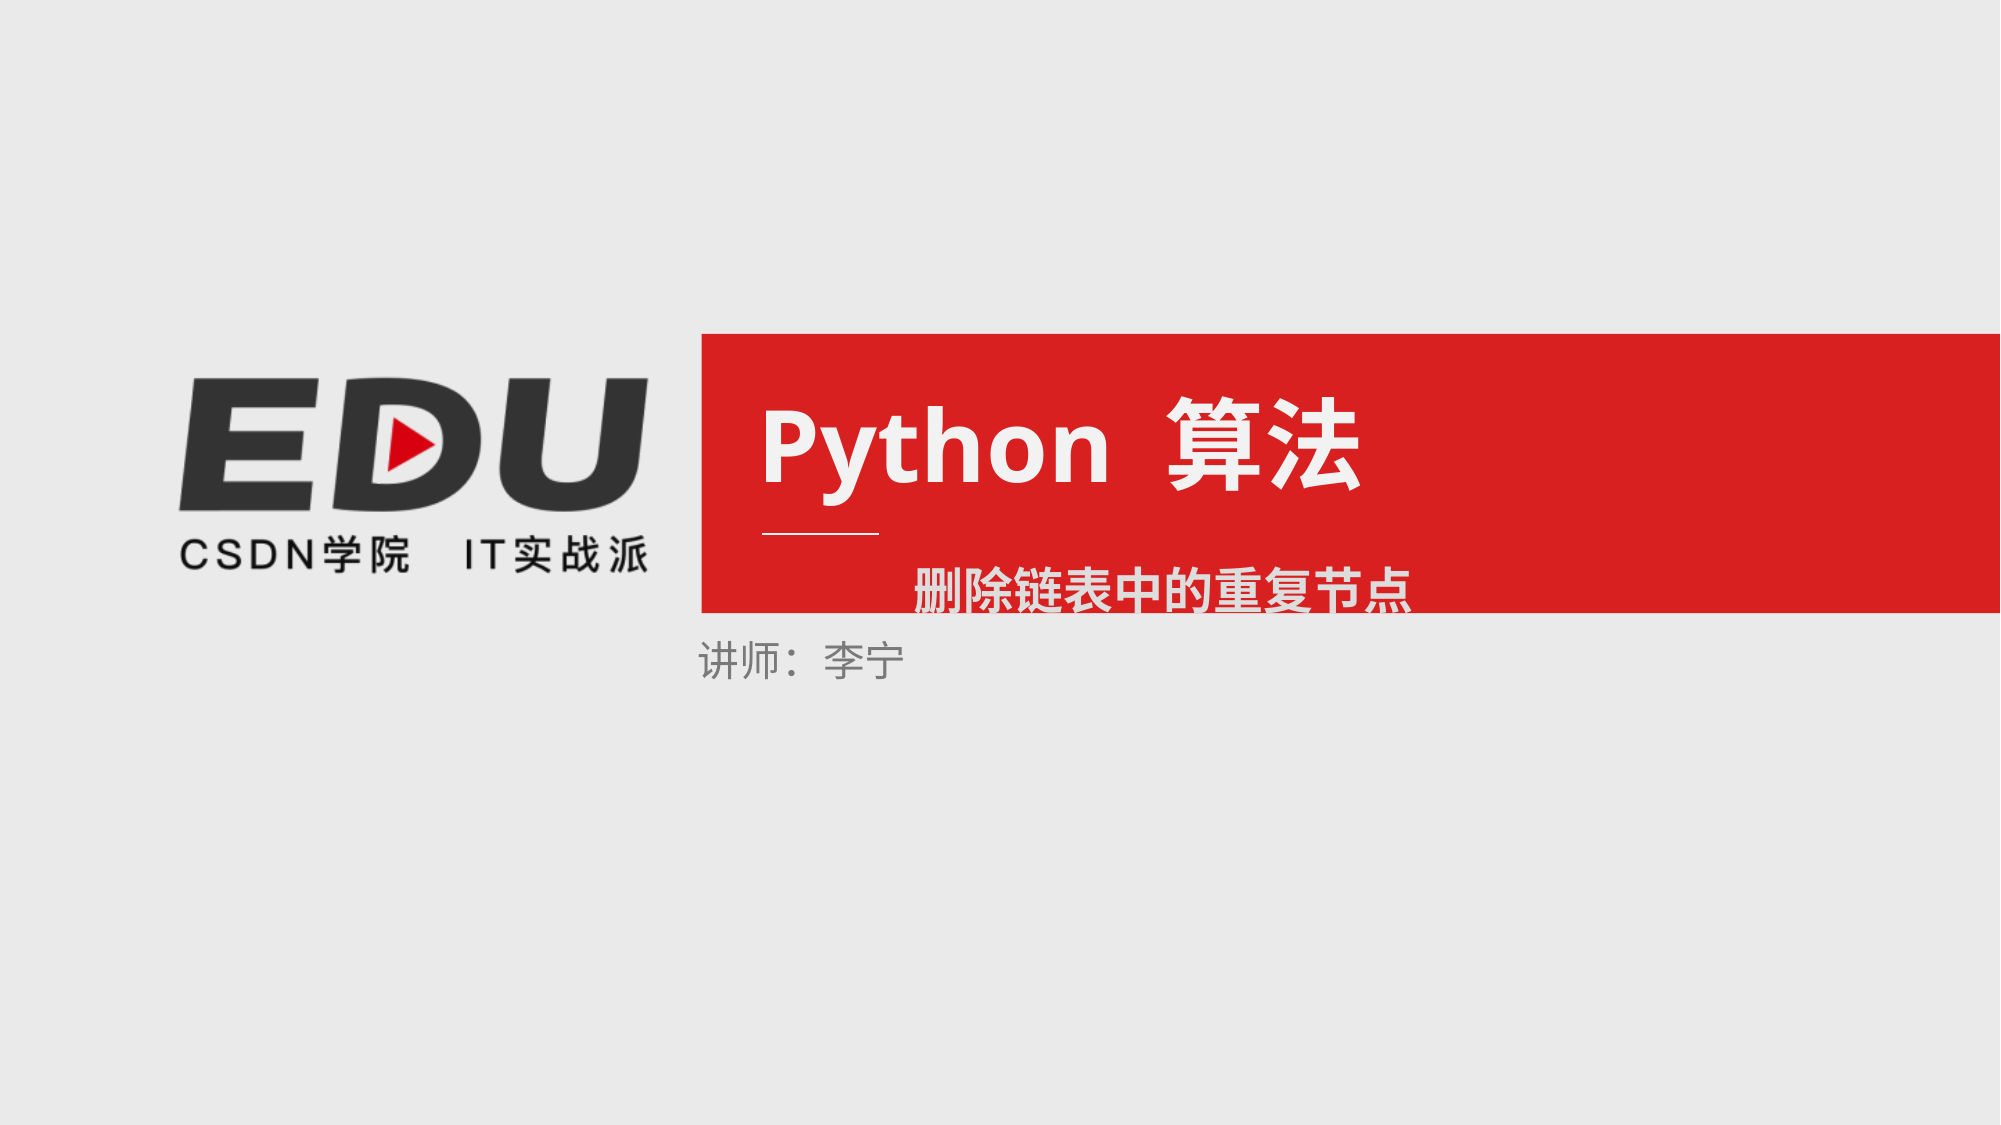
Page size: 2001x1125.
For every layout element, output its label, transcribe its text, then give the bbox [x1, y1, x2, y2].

list 删除链表中的重复节点 [905, 491, 1851, 628]
picture [172, 363, 654, 584]
list 讲师：李宁 [689, 626, 1615, 693]
title Python 算法 [742, 375, 1954, 494]
